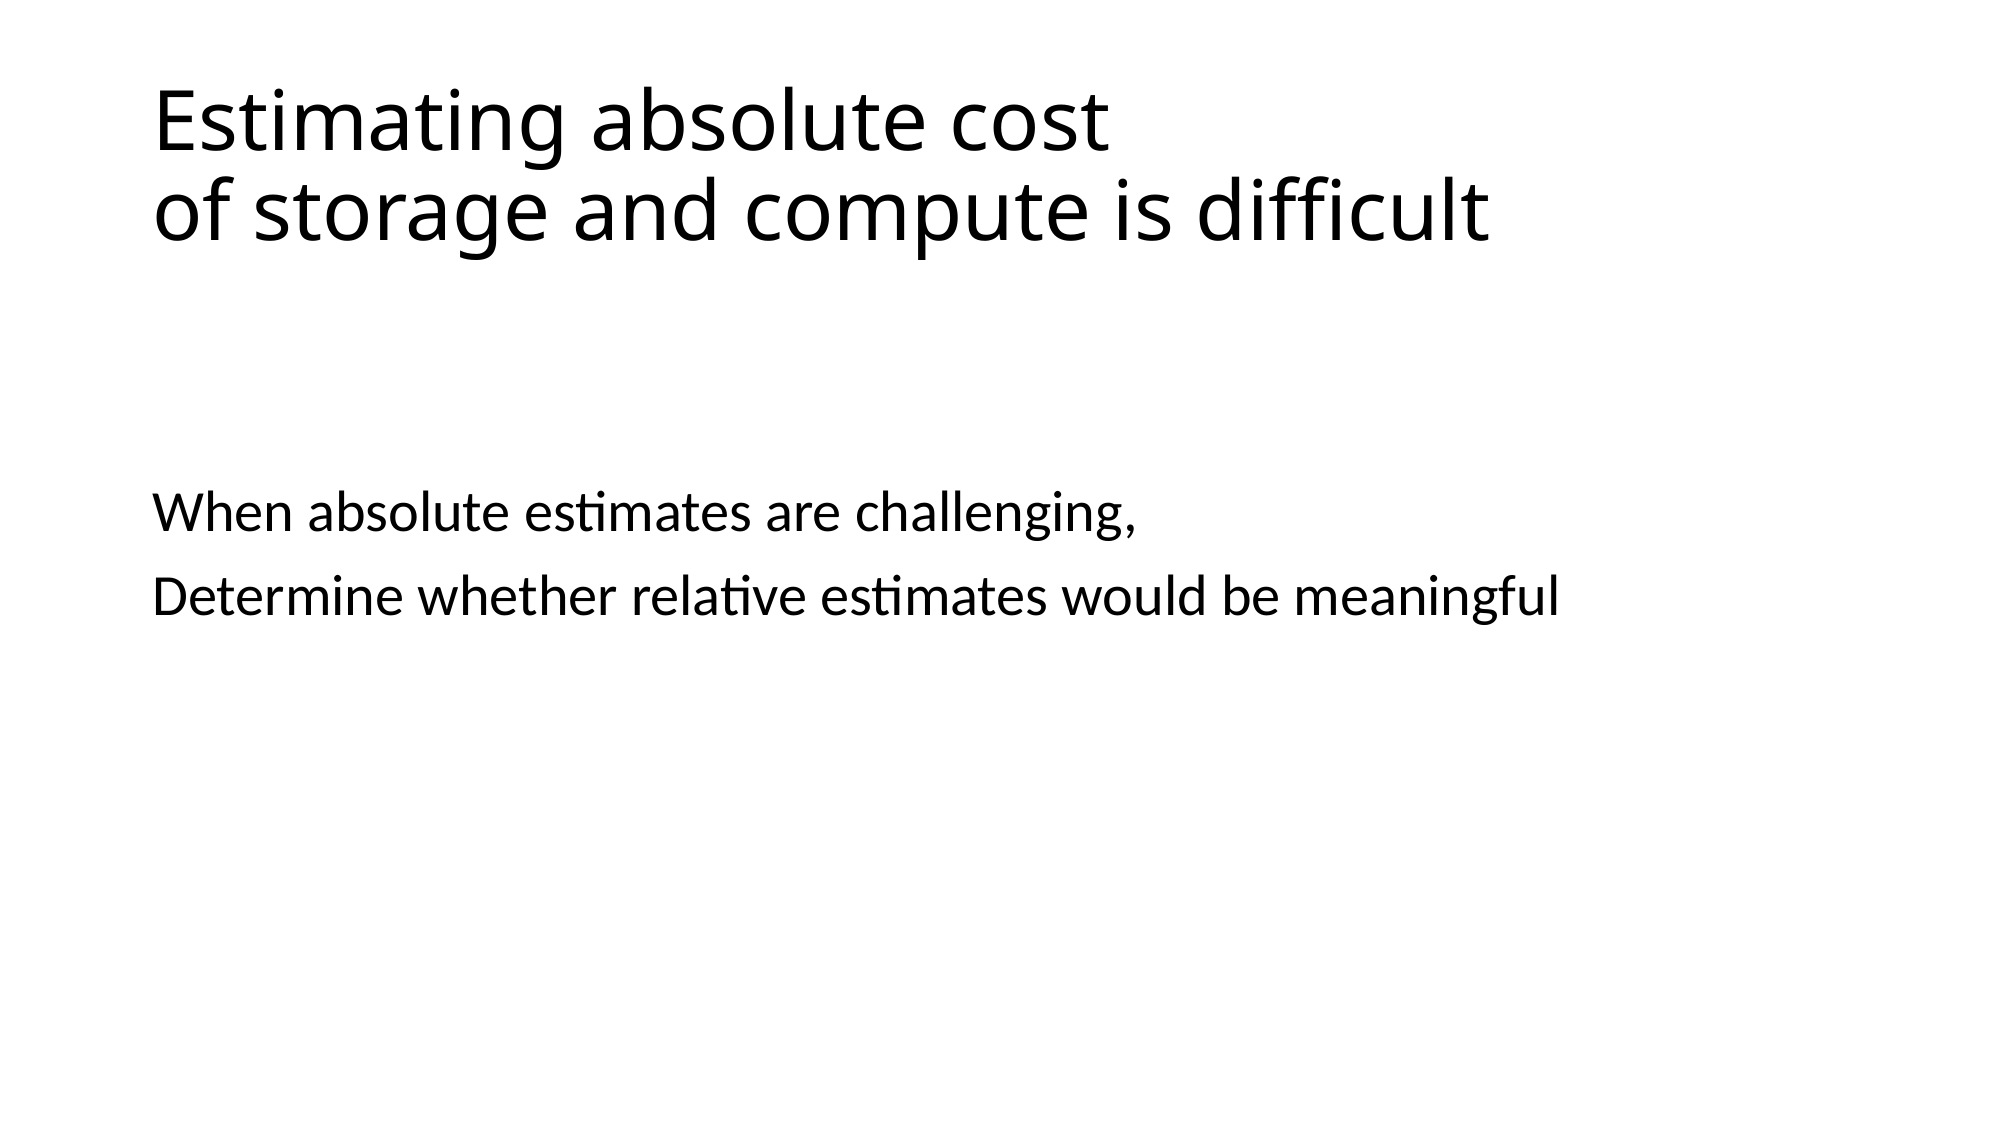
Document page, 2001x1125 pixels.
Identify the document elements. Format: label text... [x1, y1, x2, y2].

list When absolute estimates are challenging, Determine whether relative estimates would be meaningful [137, 299, 1863, 1014]
title Estimating absolute cost of storage and compute is difficult [137, 59, 1863, 278]
